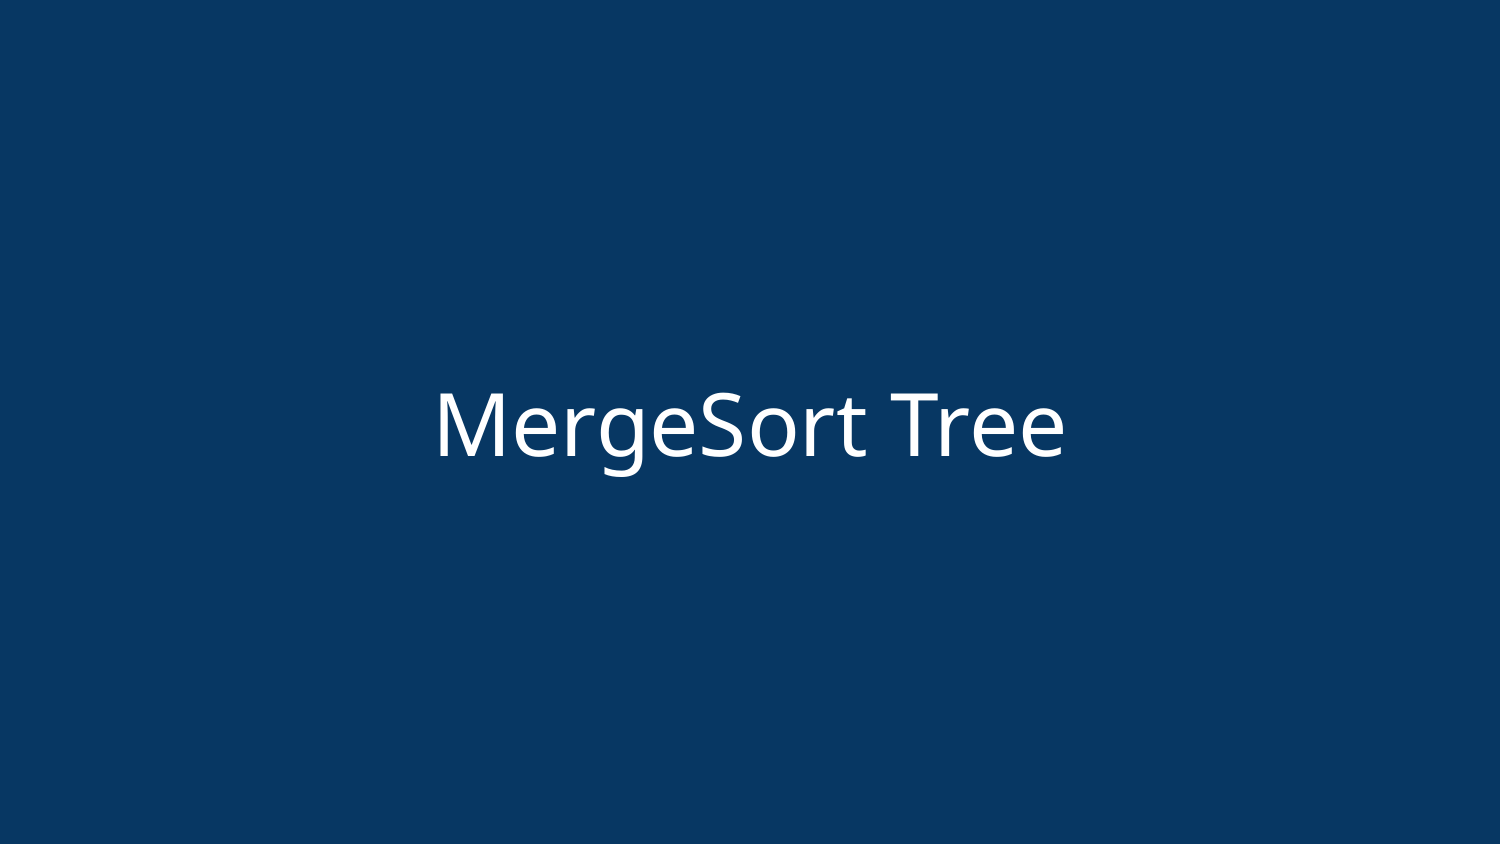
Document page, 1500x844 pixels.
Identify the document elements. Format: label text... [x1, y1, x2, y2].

title MergeSort Tree [75, 338, 1425, 505]
